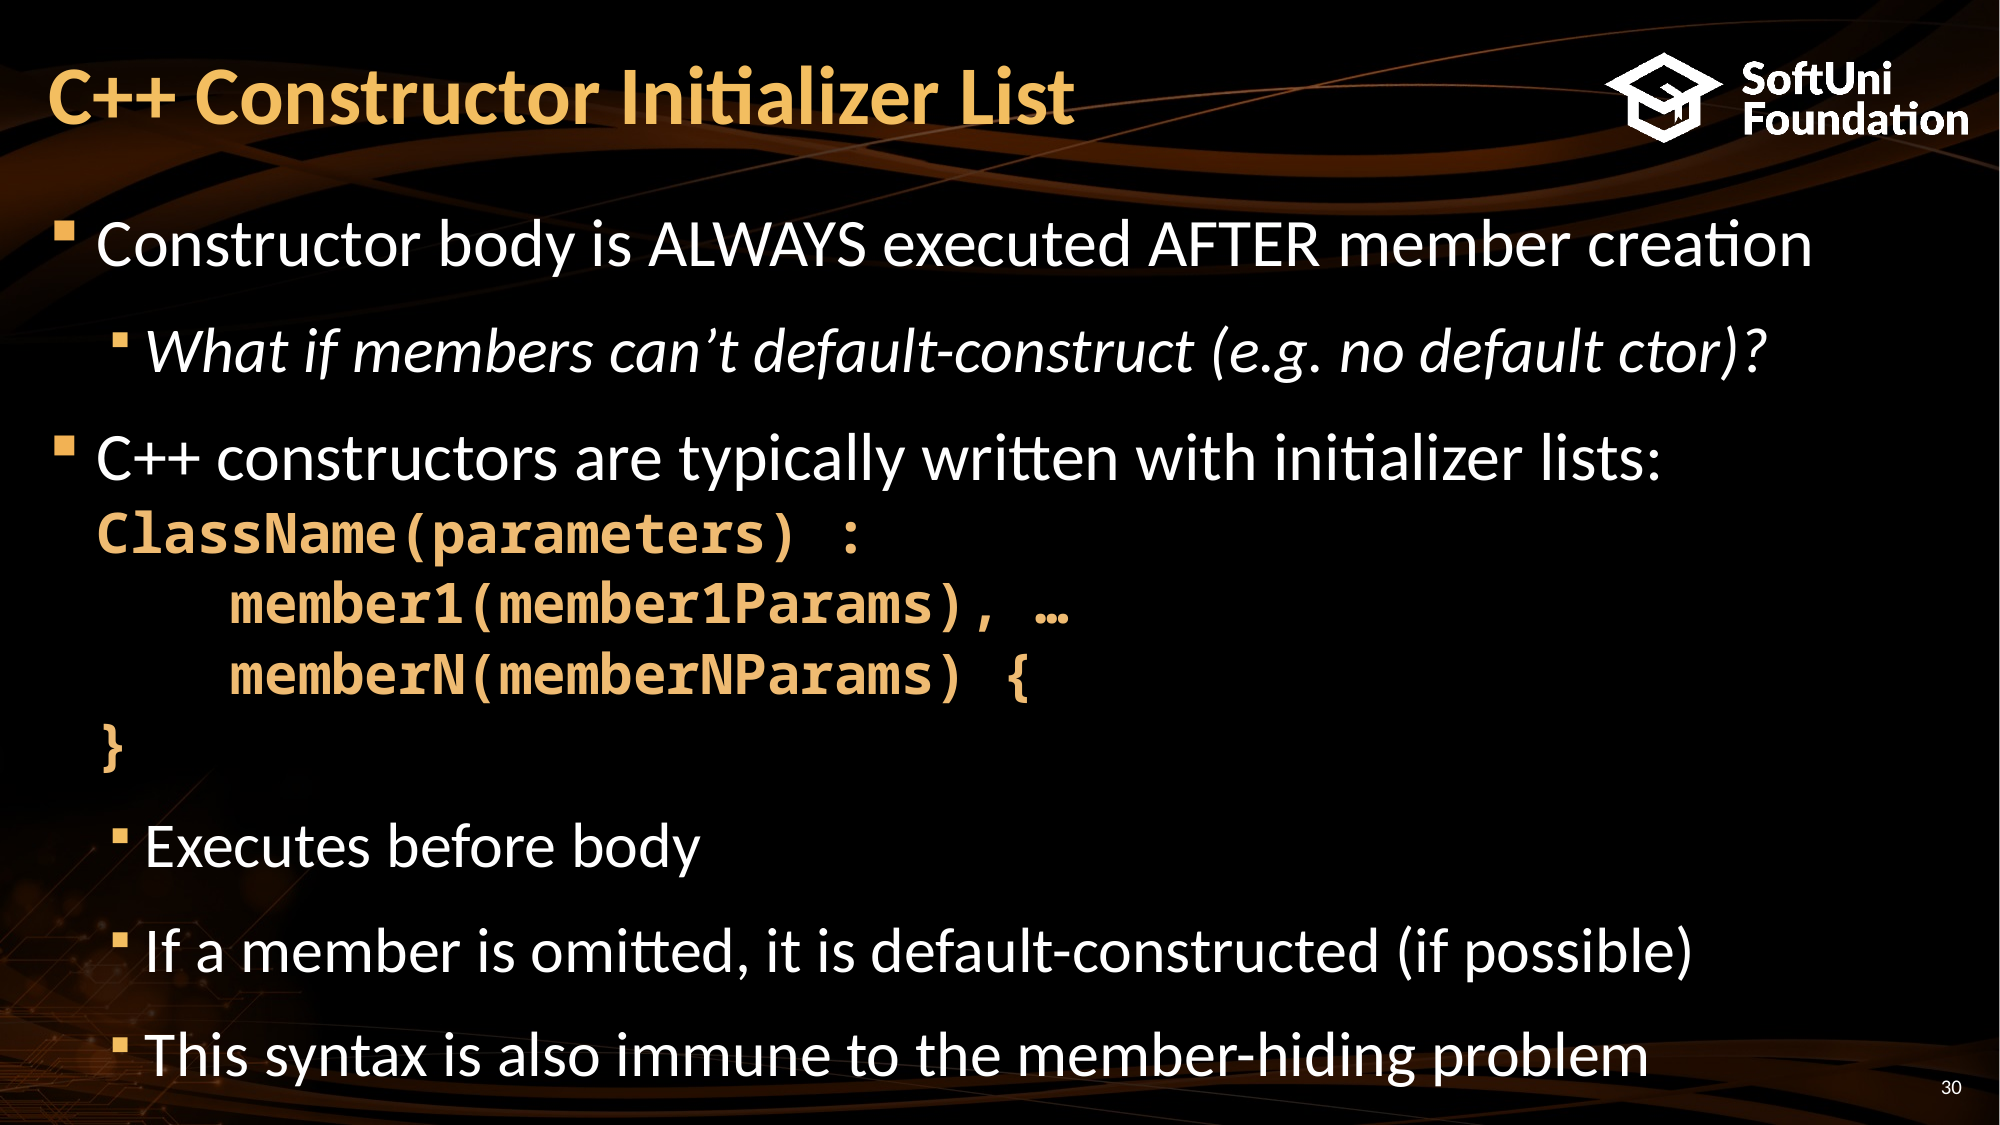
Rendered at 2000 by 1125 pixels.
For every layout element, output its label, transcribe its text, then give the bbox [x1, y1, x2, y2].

list Constructor body is ALWAYS executed AFTER member creation What if members can’t default-construct (e.g. no default ctor)? C++ constructors are typically written with initializer lists: ClassName(parameters) : member1(member1Params), … memberN(memberNParams) { } Executes before body If a member is omitted, it is default-constructed (if possible) This syntax is also immune to the member-hiding problem [31, 188, 1968, 1103]
title C++ Constructor Initializer List [30, 6, 1602, 189]
picture [0, 0, 2000, 1125]
